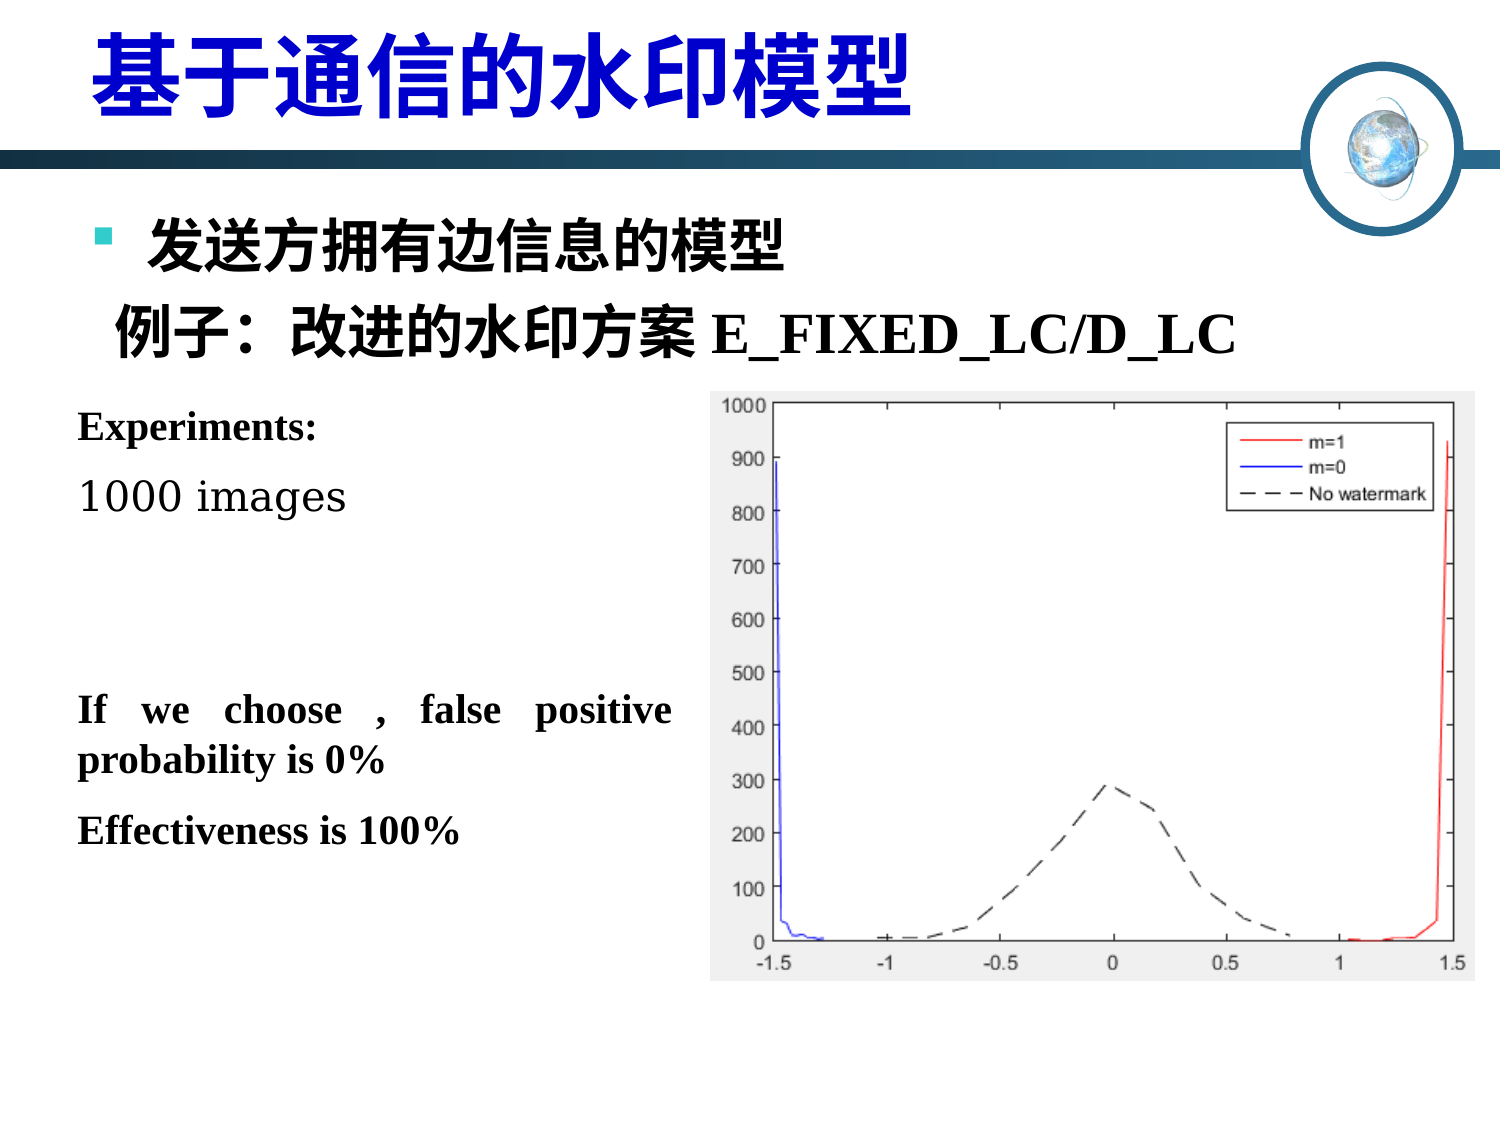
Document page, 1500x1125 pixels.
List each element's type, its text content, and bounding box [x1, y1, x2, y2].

picture [710, 390, 1476, 981]
list 发送方拥有边信息的模型 [75, 201, 1475, 298]
title 基于通信的水印模型 [75, 37, 1288, 130]
picture [1310, 72, 1454, 201]
text_box 例子：改进的水印方案E_FIXED_LC/D_LC [99, 287, 1438, 373]
